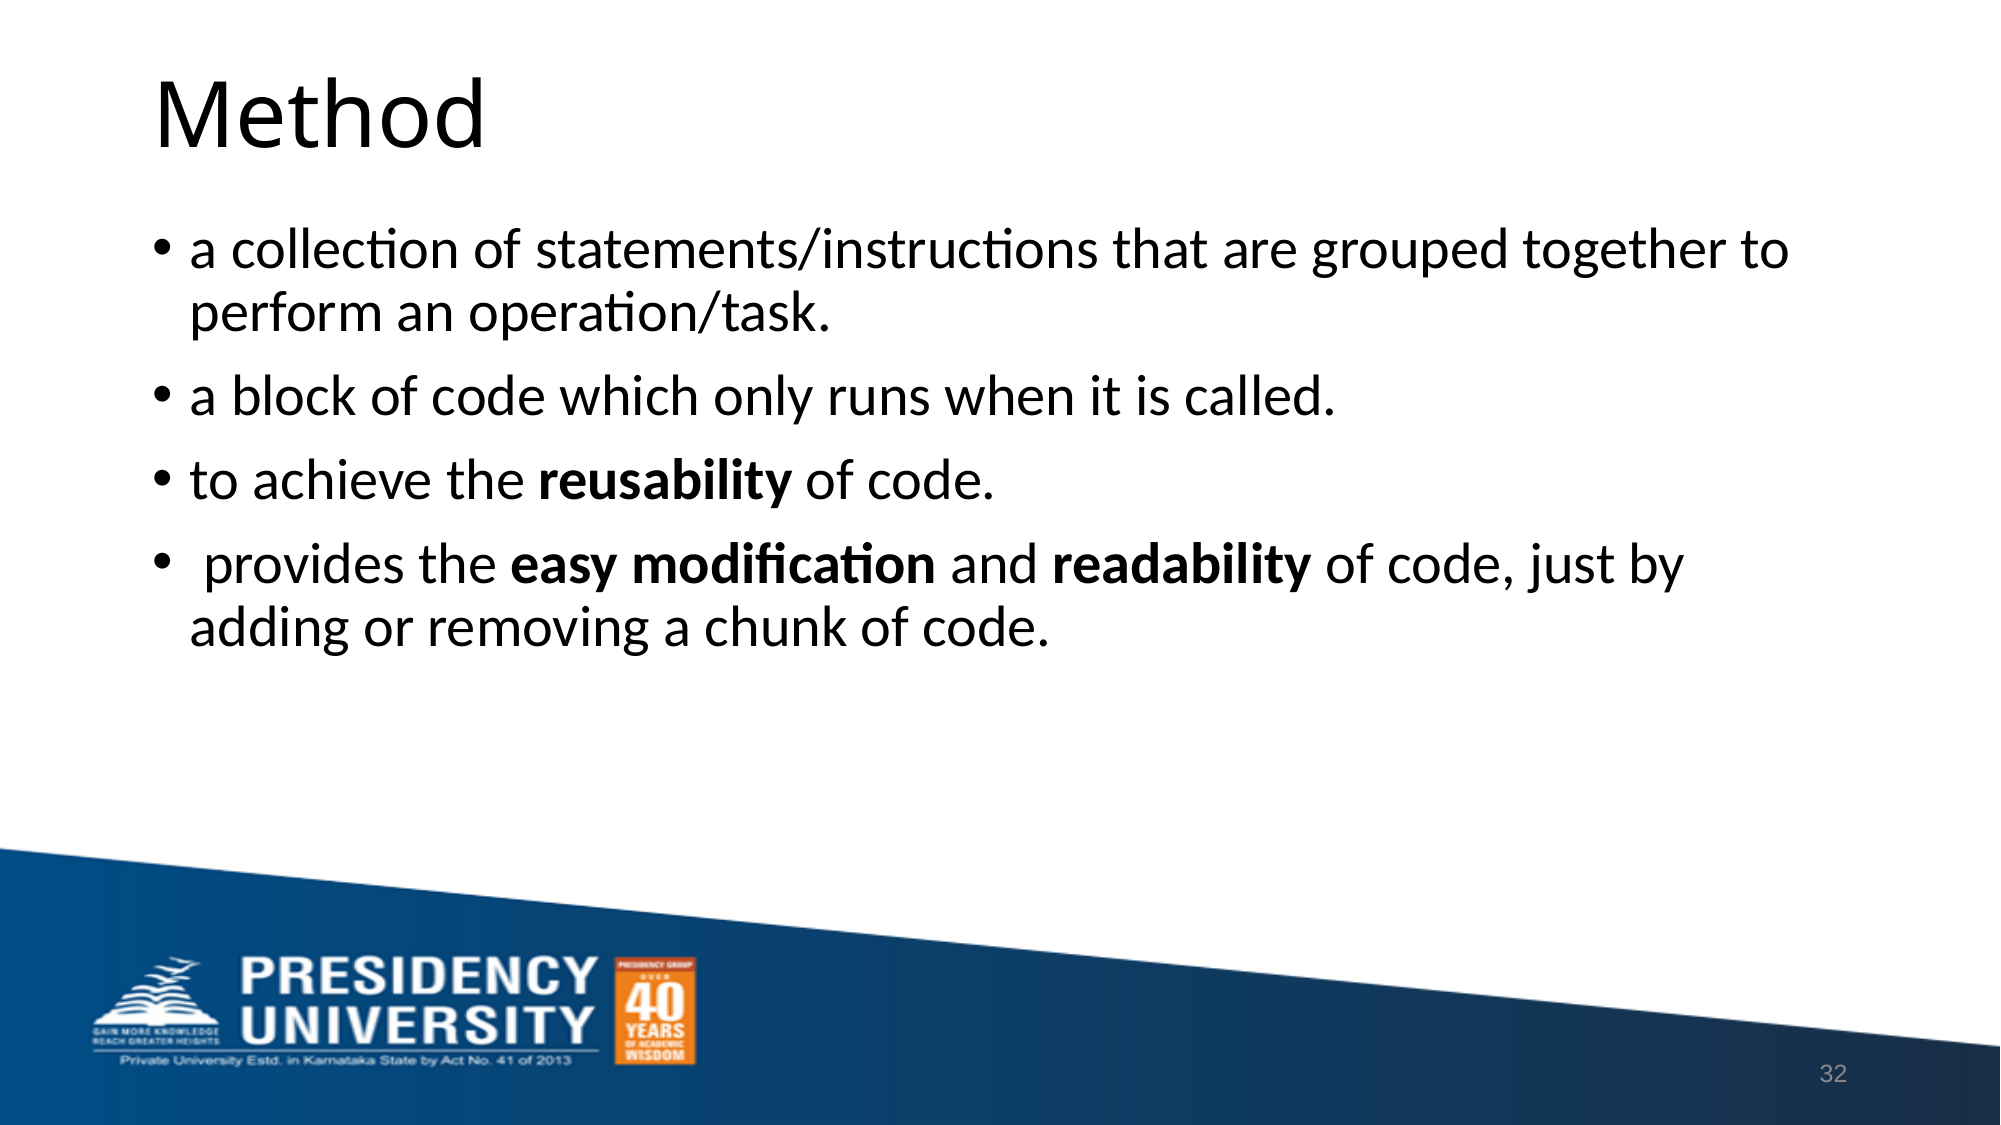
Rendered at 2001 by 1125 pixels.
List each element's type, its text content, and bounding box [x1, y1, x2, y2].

slide_number 32 [1412, 1042, 1863, 1103]
title Method [137, 59, 1863, 176]
list a collection of statements/instructions that are grouped together to perform an operation/task. a block of code which only runs when it is called. to achieve the reusability of code. provides the easy modification and readability of code, just by adding or removing a chunk of code. [137, 210, 1863, 1014]
picture [0, 845, 2000, 1125]
